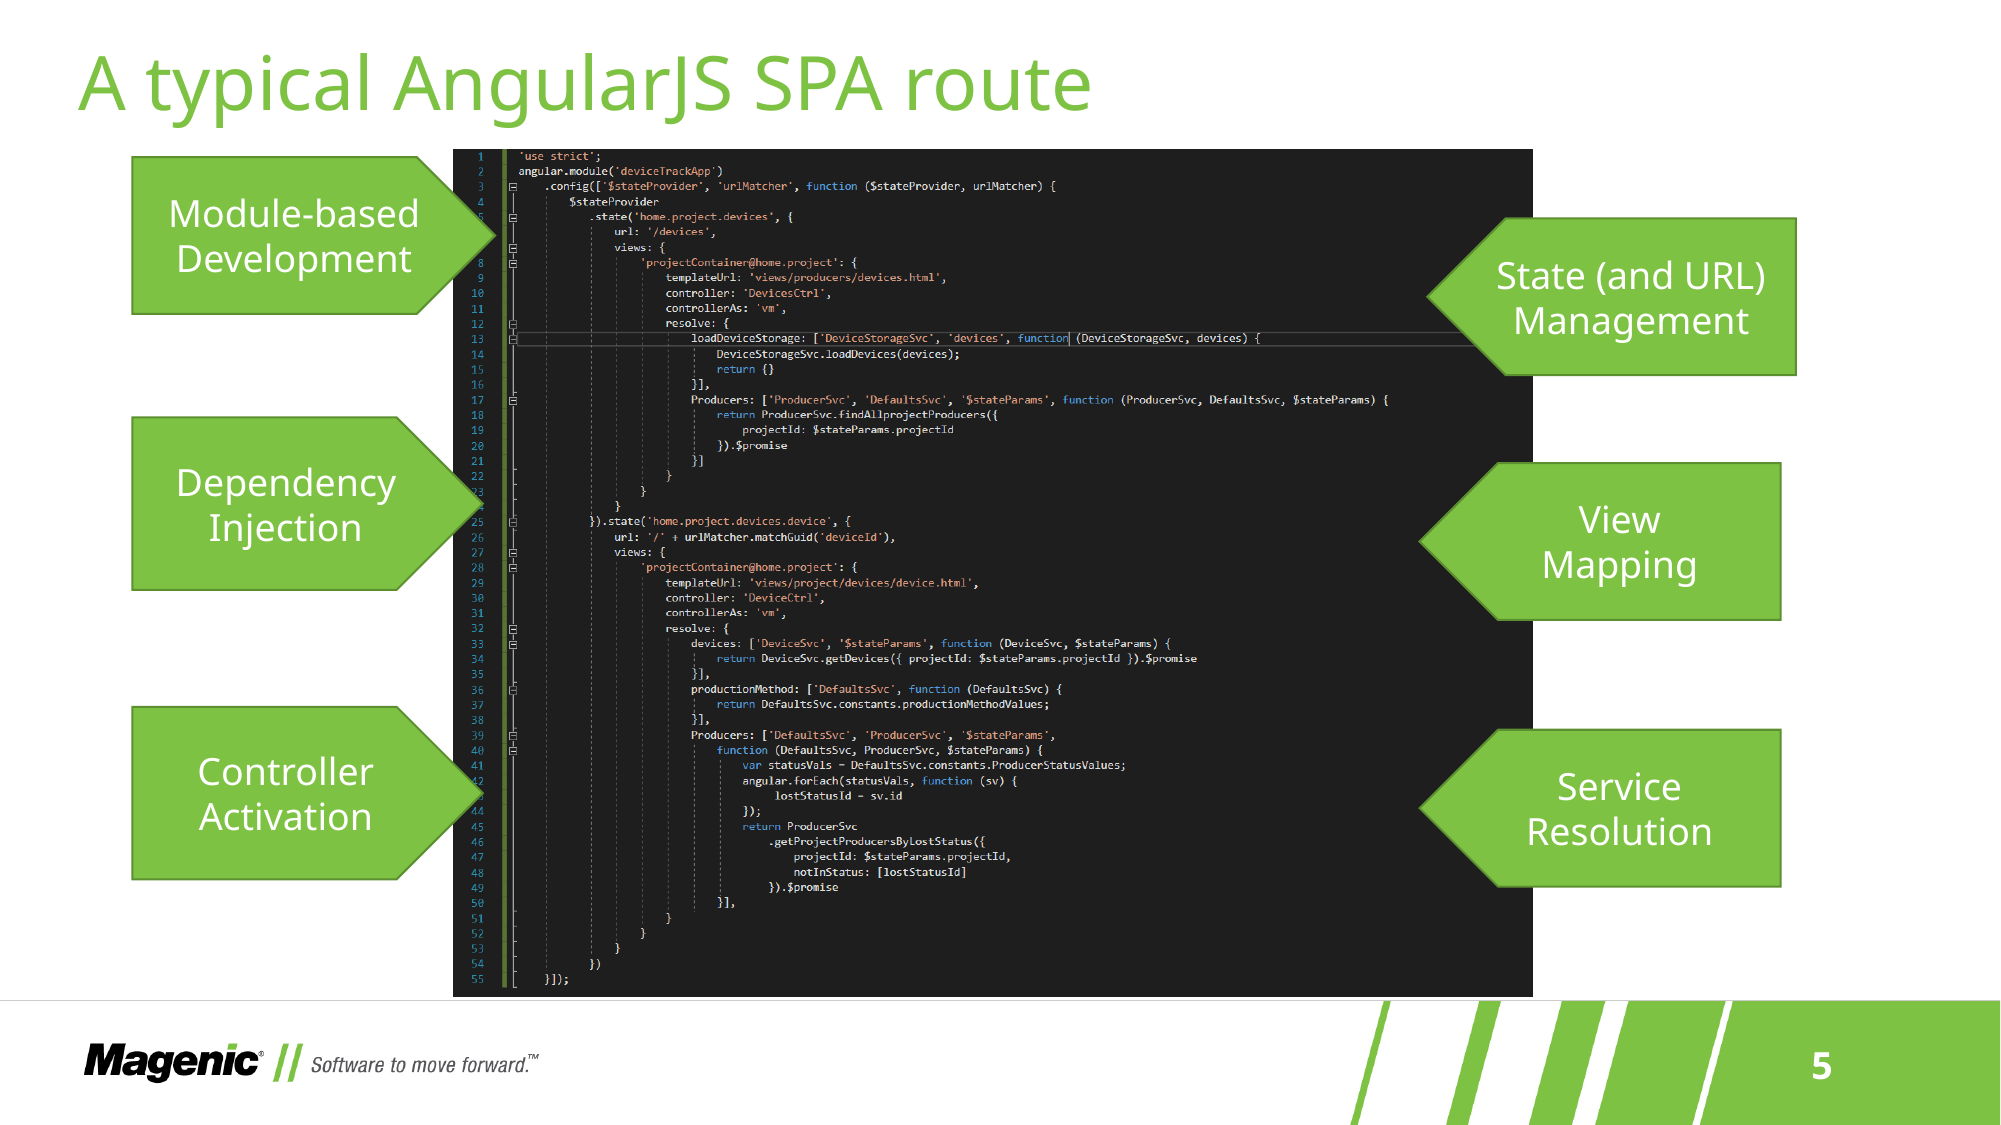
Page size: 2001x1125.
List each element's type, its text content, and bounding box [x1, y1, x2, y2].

text_box Service Resolution [1533, 728, 1782, 888]
text_box State (and URL) Management [1533, 217, 1797, 377]
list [453, 149, 1533, 997]
text_box Module-based Development [131, 156, 453, 315]
text_box Dependency Injection [131, 416, 453, 591]
text_box Controller Activation [131, 705, 453, 881]
picture [0, 0, 2001, 1125]
text_box View Mapping [1533, 462, 1782, 621]
title A typical AngularJS SPA route [63, 41, 1938, 131]
